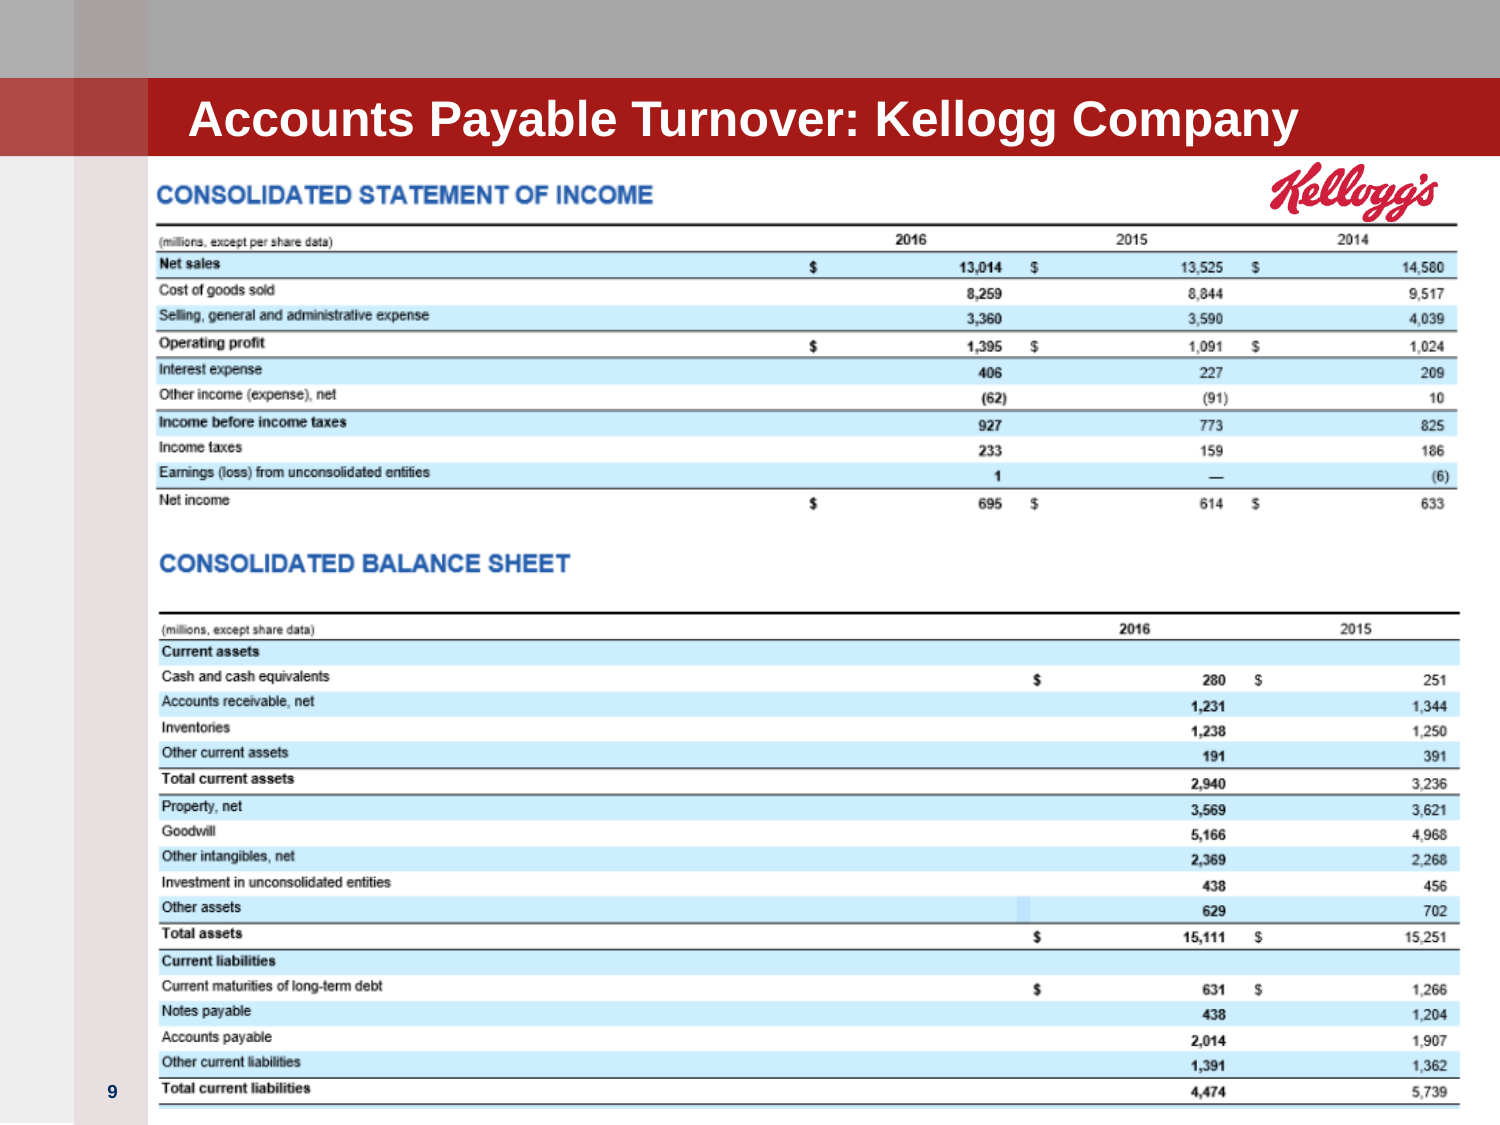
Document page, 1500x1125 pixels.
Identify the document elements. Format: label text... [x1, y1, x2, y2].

picture [149, 162, 1465, 513]
picture [149, 544, 1465, 1109]
title Accounts Payable Turnover: Kellogg Company [187, 46, 1363, 147]
slide_number 9 [74, 1071, 151, 1125]
